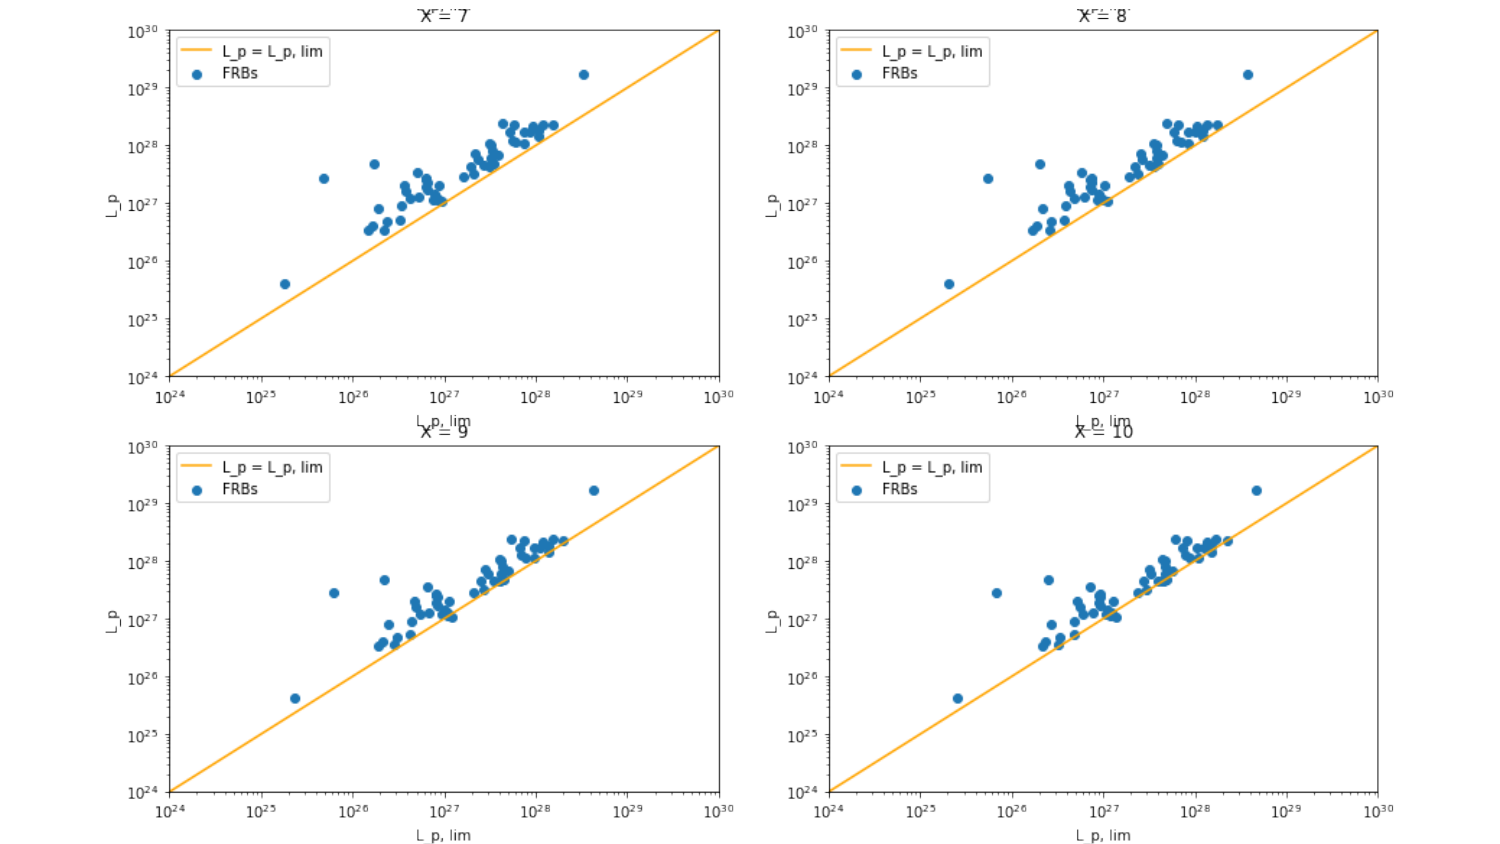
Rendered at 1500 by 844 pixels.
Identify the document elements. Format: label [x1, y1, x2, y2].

picture [94, 9, 1406, 844]
